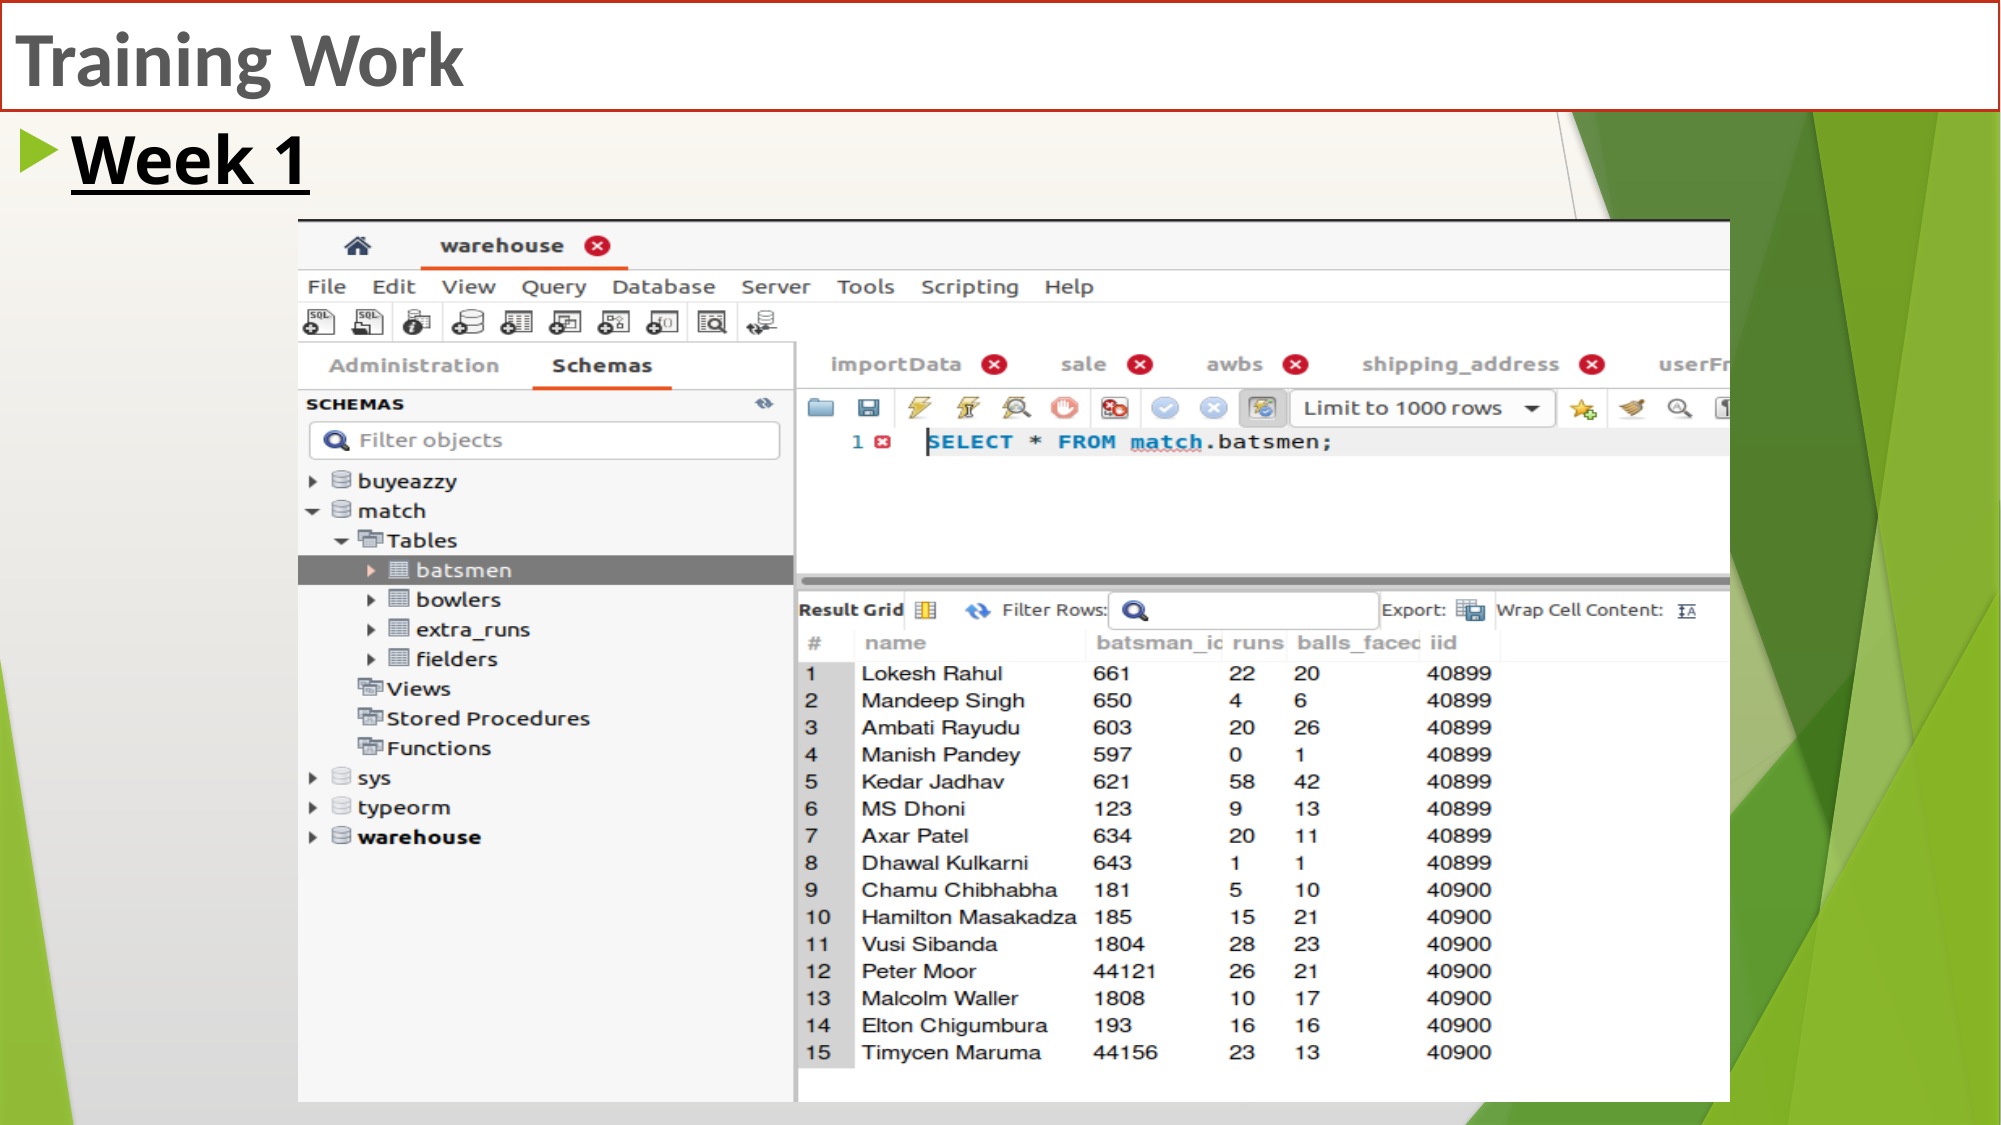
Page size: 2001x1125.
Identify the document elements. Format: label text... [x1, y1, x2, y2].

title Training Work [0, 0, 2000, 110]
picture [297, 219, 1731, 1102]
list Week 1 [0, 110, 2000, 1089]
